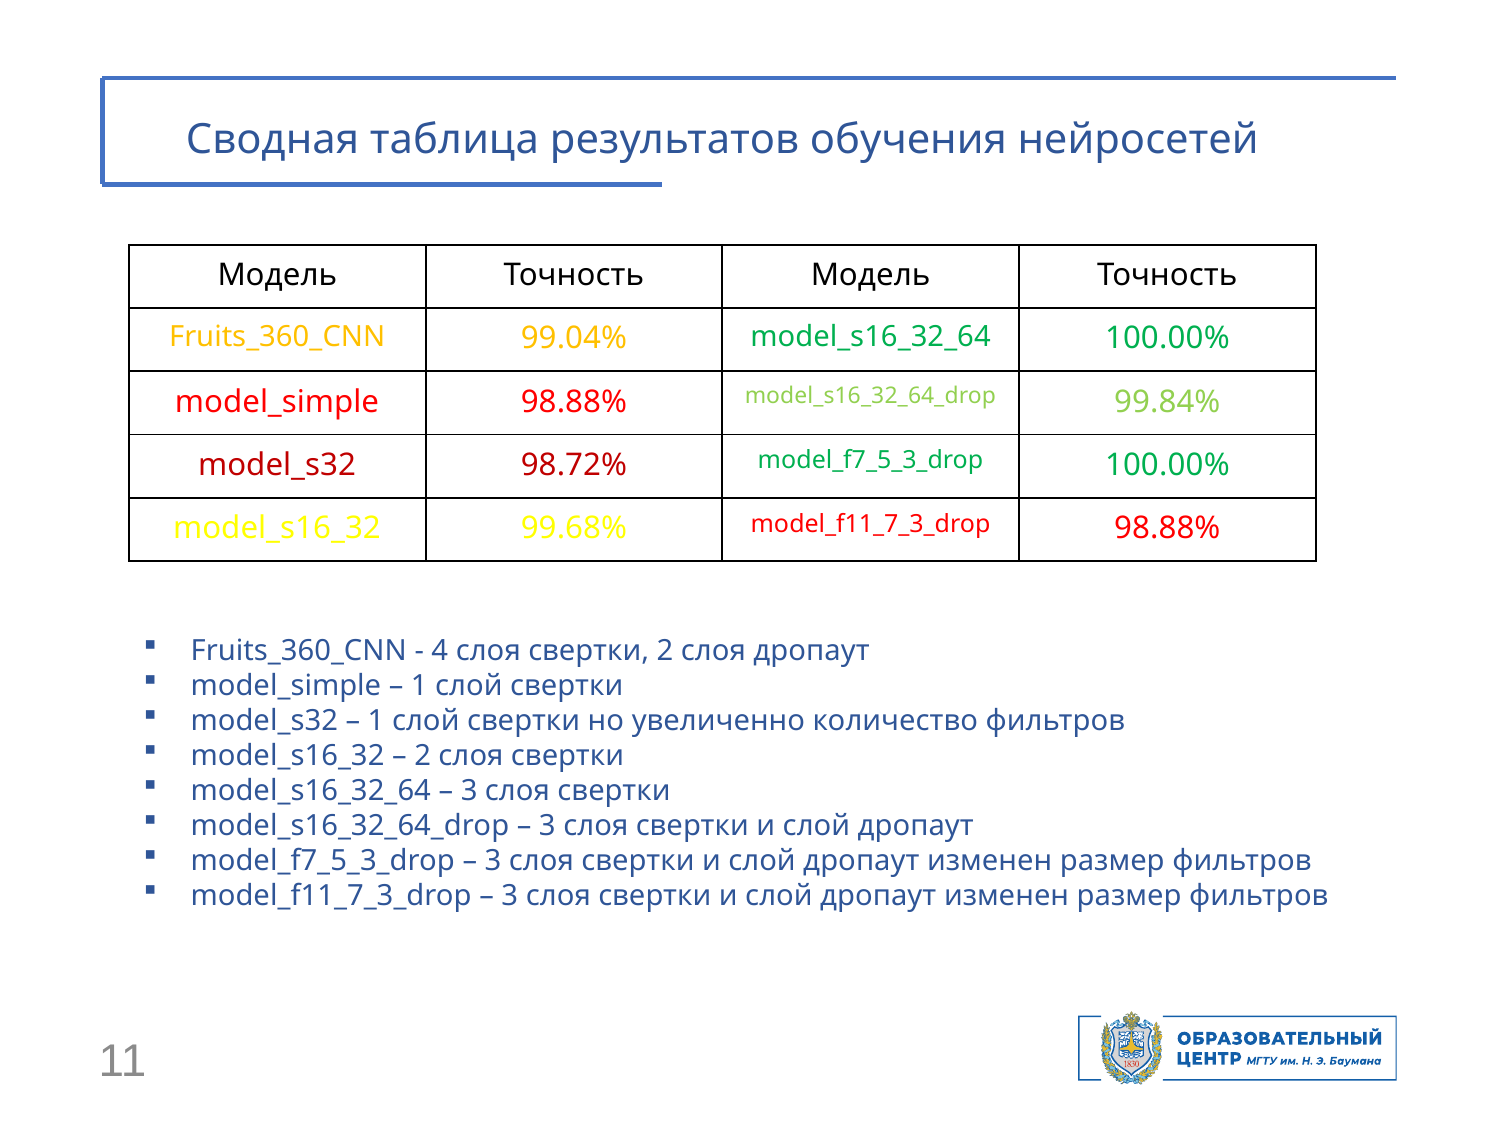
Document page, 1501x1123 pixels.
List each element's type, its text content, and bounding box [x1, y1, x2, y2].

table_cell 98.72% [427, 435, 721, 497]
table_cell Fruits_360_CNN [130, 309, 425, 370]
table_cell 100.00% [1020, 435, 1315, 497]
table_cell model_f7_5_3_drop [723, 435, 1018, 497]
table_cell model_simple [130, 372, 425, 434]
table_cell 99.68% [427, 499, 721, 560]
text_box Сводная таблица результатов обучения нейросетей [171, 104, 1274, 220]
table_cell model_f11_7_3_drop [723, 499, 1018, 560]
table_cell 98.88% [1020, 499, 1315, 560]
table_header Точность [427, 246, 721, 307]
table_cell model_s16_32 [130, 499, 425, 560]
table_header Модель [723, 246, 1018, 307]
slide_number 11 [86, 1028, 186, 1088]
table_cell model_s16_32_64_drop [723, 372, 1018, 434]
table_cell 100.00% [1020, 309, 1315, 370]
table_cell 99.04% [427, 309, 721, 370]
table_cell 99.84% [1020, 372, 1315, 434]
table_cell model_s32 [130, 435, 425, 497]
table_header Модель [130, 246, 425, 307]
table_header Точность [1020, 246, 1315, 307]
table_cell model_s16_32_64 [723, 309, 1018, 370]
text_box Fruits_360_CNN - 4 слоя свертки, 2 слоя дропаут model_simple – 1 слой свертки model_s32 – 1 слой свертки но увеличенно количество фильтров model_s16_32 – 2 слоя свертки model_s16_32_64 – 3 слоя свертки model_s16_32_64_drop – 3 слоя свертки и слой дропаут model_f7_5_3_drop – 3 слоя свертки и слой дропаут изменен размер фильтров model_f11_7_3_drop – 3 слоя свертки и слой дропаут изменен размер фильтров [128, 623, 1464, 919]
table_cell 98.88% [427, 372, 721, 434]
